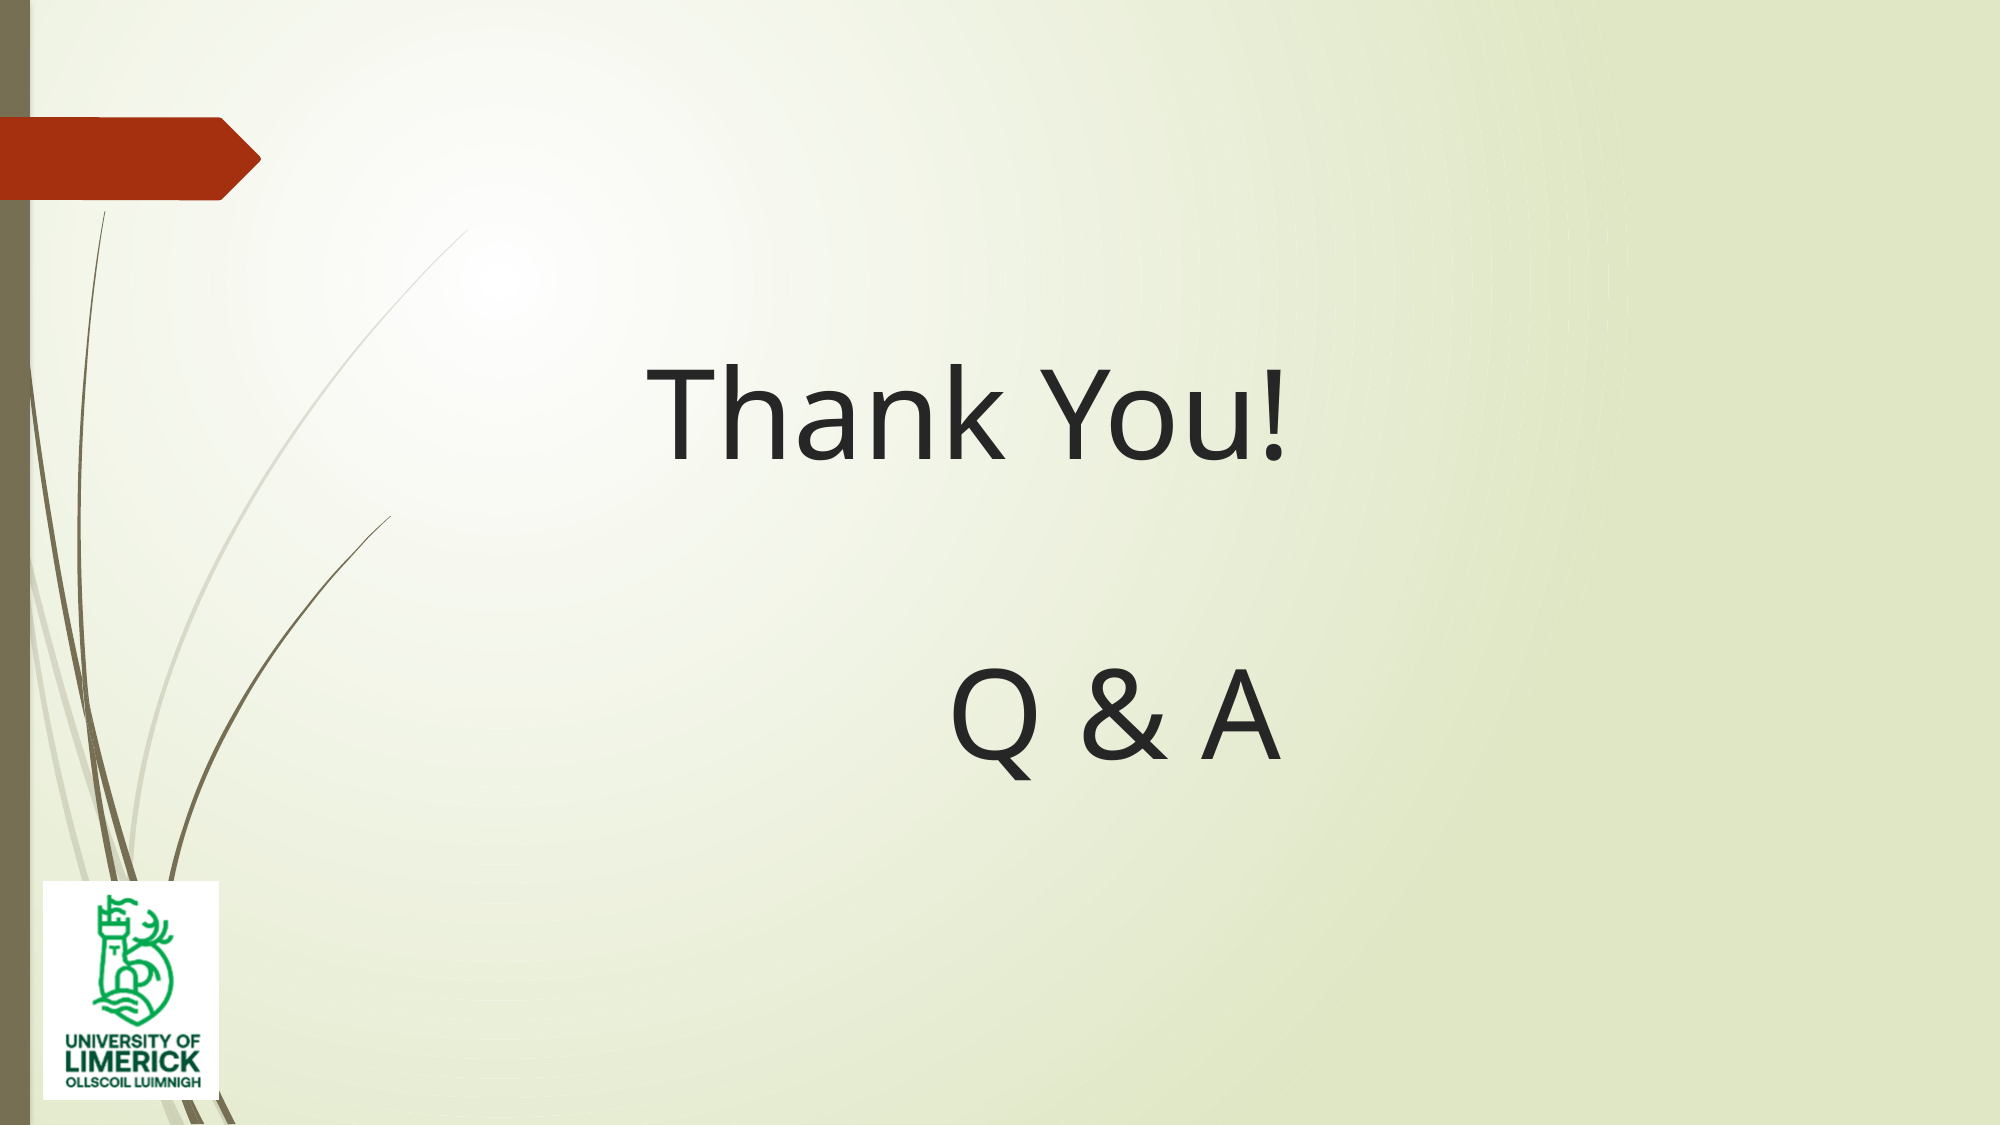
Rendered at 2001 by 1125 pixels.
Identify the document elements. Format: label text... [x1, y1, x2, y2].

picture [42, 881, 219, 1101]
title Thank You! Q & A [631, 326, 2000, 451]
